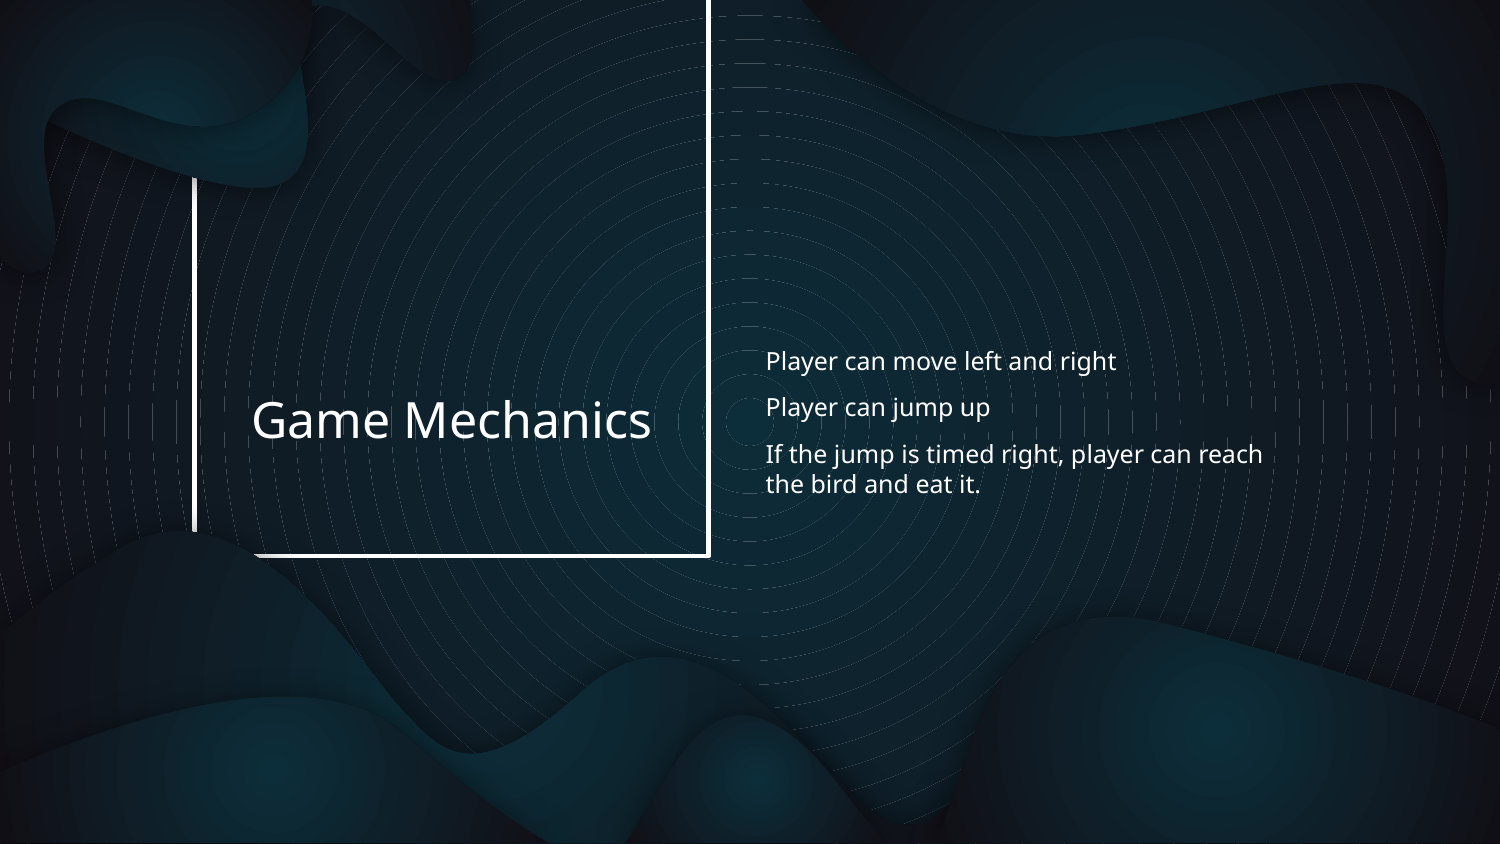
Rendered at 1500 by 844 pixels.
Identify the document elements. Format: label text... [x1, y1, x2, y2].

subtitle Player can move left and right Player can jump up If the jump is timed right, player can reach the bird and eat it. [754, 297, 1305, 546]
title Game Mechanics [145, 383, 664, 460]
